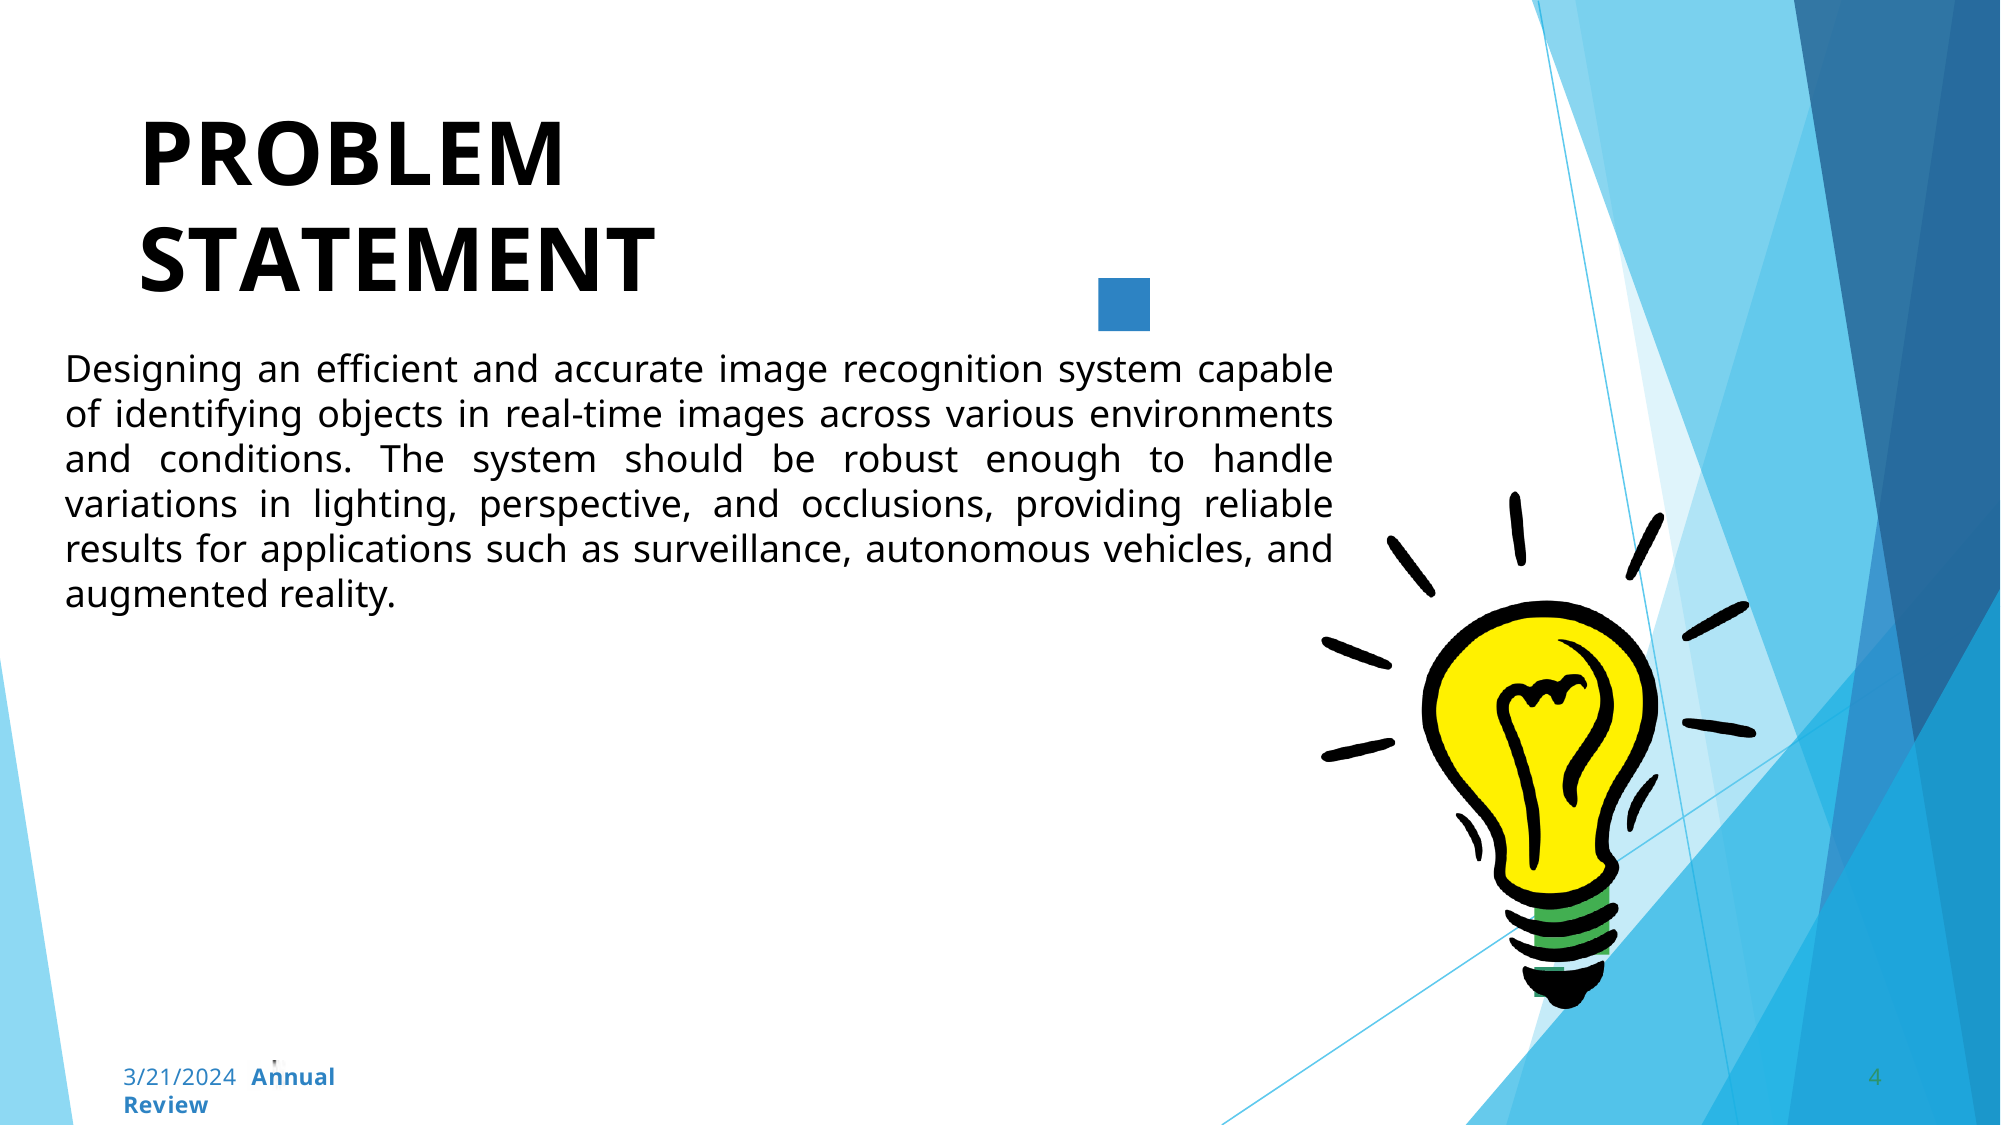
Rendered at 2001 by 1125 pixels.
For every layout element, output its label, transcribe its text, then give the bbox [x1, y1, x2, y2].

slide_number 4 [1862, 1061, 1888, 1125]
picture [110, 1060, 463, 1094]
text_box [1310, 480, 1765, 1016]
title PROBLEM STATEMENT [136, 94, 1062, 310]
text_box Designing an efficient and accurate image recognition system capable of identifying objects in real-time images across various environments and conditions. The system should be robust enough to handle variations in lighting, perspective, and occlusions, providing reliable results for applications such as surveillance, autonomous vehicles, and augmented reality. [50, 337, 1350, 623]
text_box [1098, 278, 1150, 332]
text_box 3/21/2024 Annual Review [121, 1103, 417, 1118]
